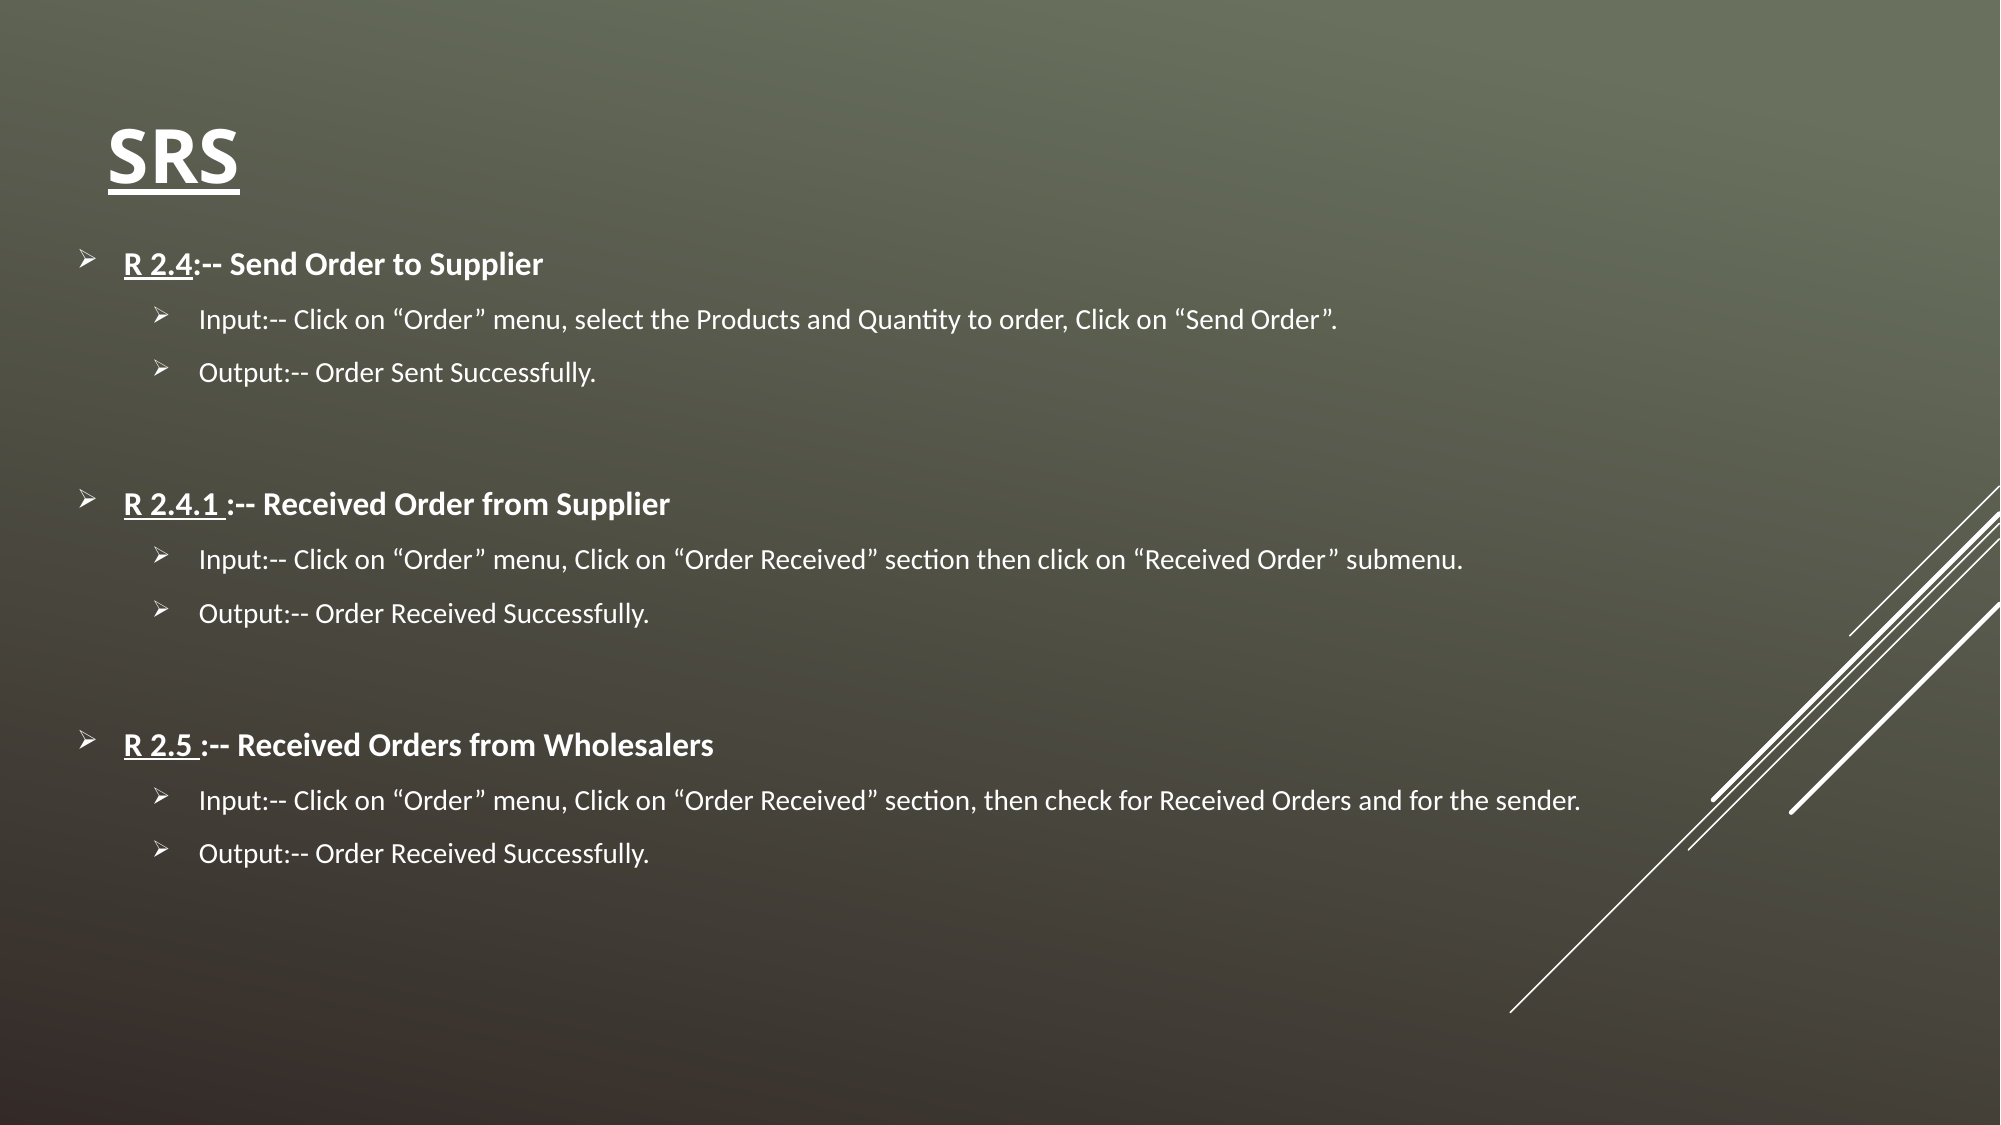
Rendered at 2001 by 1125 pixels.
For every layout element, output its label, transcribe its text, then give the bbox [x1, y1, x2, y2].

list R 2.4:-- Send Order to Supplier Input:-- Click on “Order” menu, select the Products and Quantity to order, Click on “Send Order”. Output:-- Order Sent Successfully. R 2.4.1 :-- Received Order from Supplier Input:-- Click on “Order” menu, Click on “Order Received” section then click on “Received Order” submenu. Output:-- Order Received Successfully. R 2.5 :-- Received Orders from Wholesalers Input:-- Click on “Order” menu, Click on “Order Received” section, then check for Received Orders and for the sender. Output:-- Order Received Successfully. [62, 209, 1829, 1125]
title SRS [92, 45, 1504, 209]
